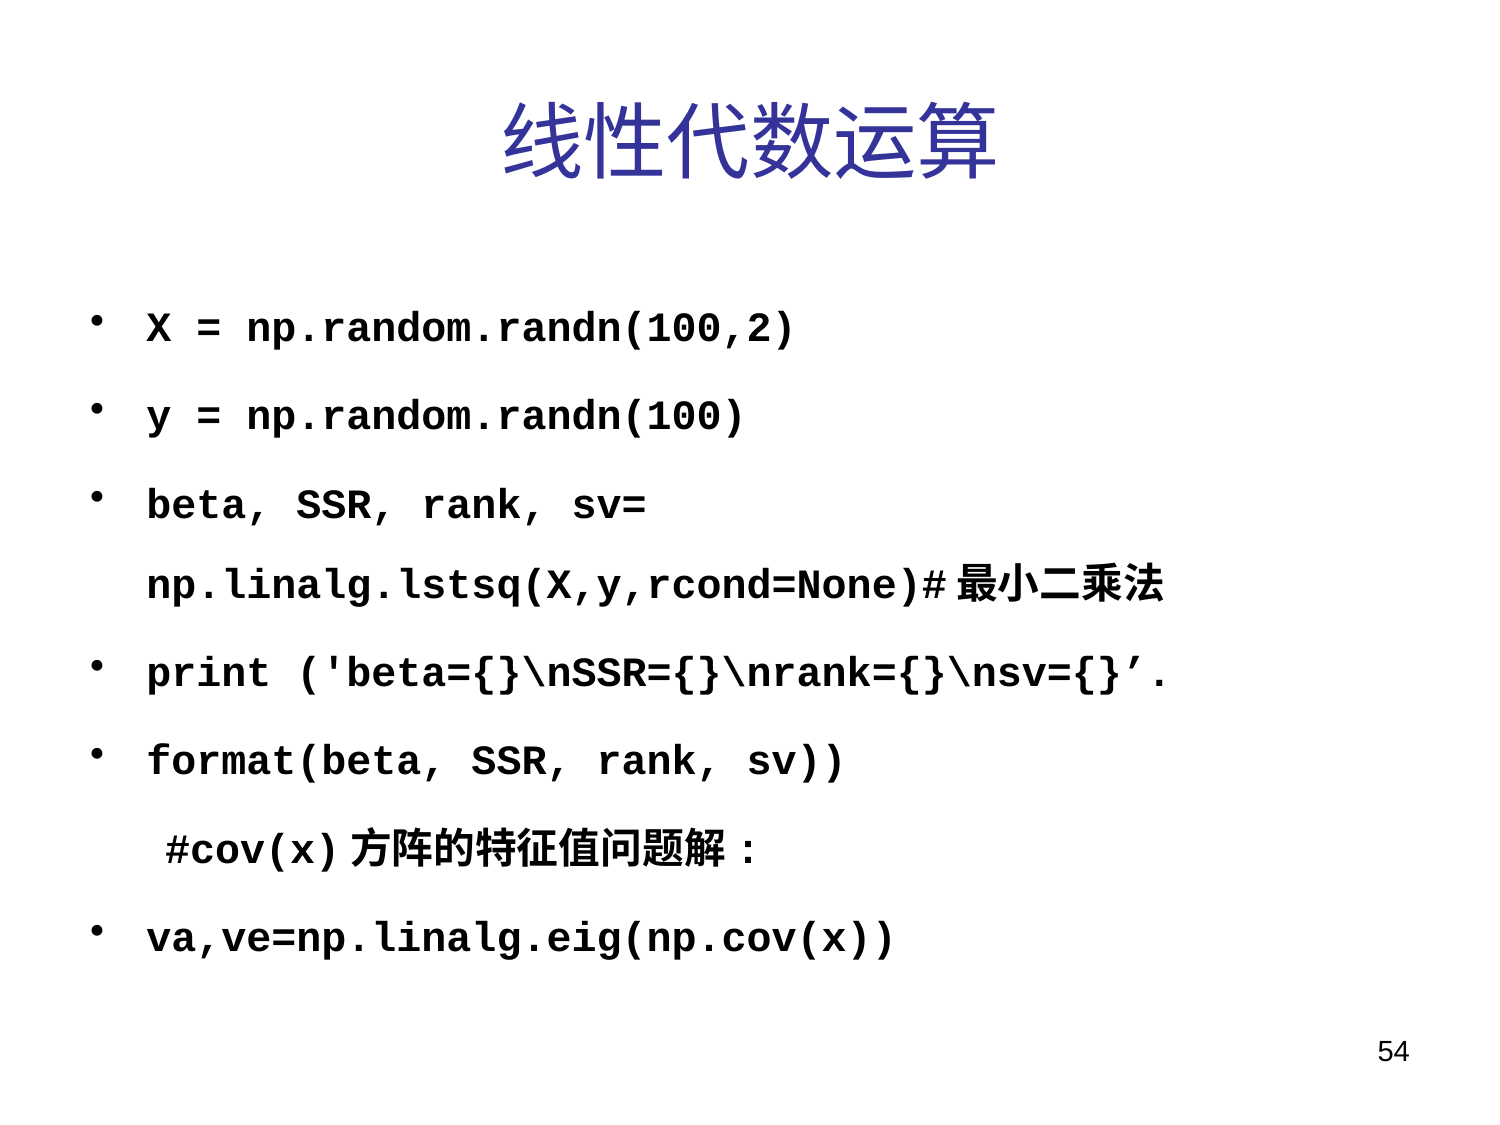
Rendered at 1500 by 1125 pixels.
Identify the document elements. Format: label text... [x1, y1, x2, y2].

title 线性代数运算 [74, 44, 1426, 233]
list X = np.random.randn(100,2) y = np.random.randn(100) beta, SSR, rank, sv= np.linalg.lstsq(X,y,rcond=None)#最小二乘法 print ('beta={}\nSSR={}\nrank={}\nsv={}’. format(beta, SSR, rank, sv)) #cov(x)方阵的特征值问题解: va,ve=np.linalg.eig(np.cov(x)) [74, 262, 1426, 1006]
slide_number 54 [1074, 1024, 1426, 1103]
